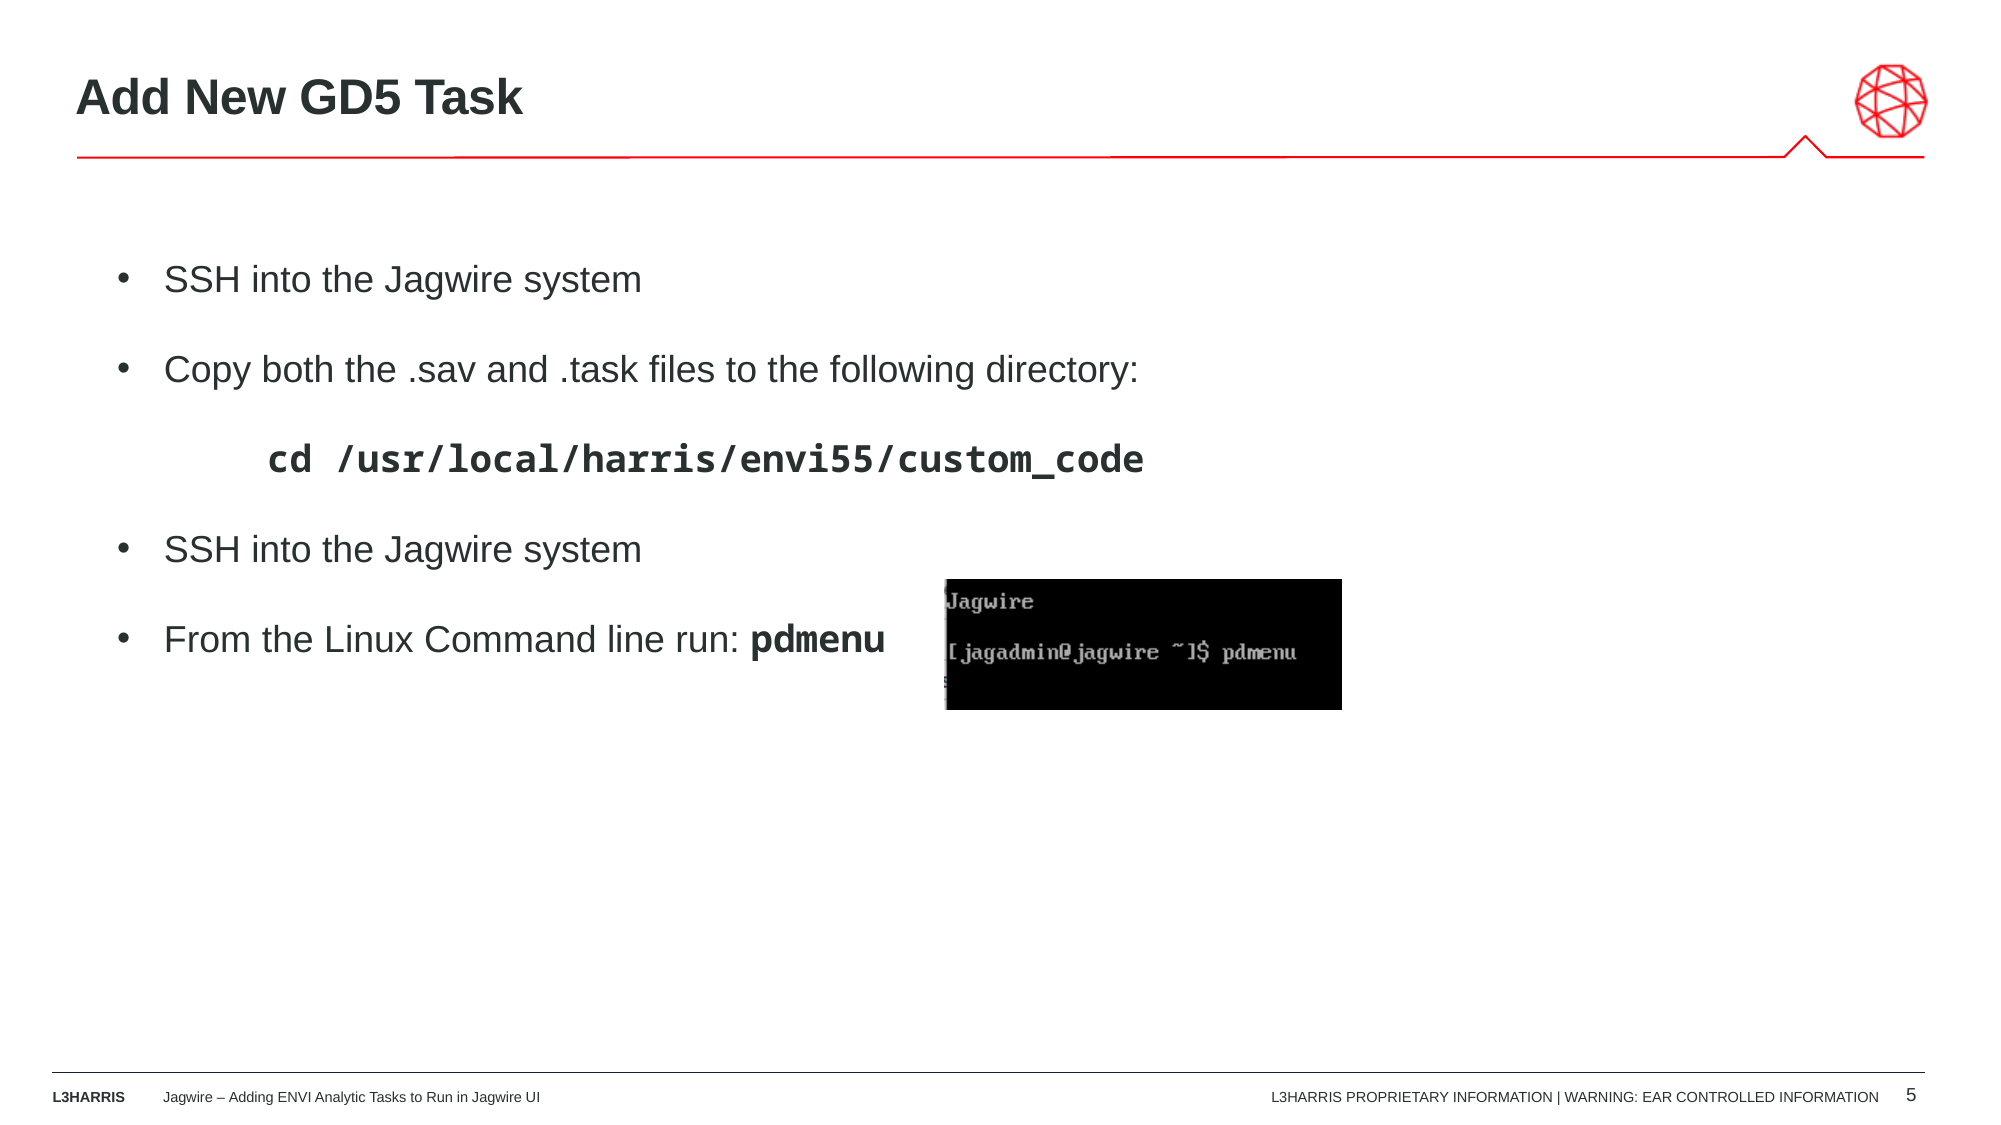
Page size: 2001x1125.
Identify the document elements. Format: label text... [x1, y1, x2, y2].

title Add New GD5 Task [75, 47, 1575, 153]
picture [943, 579, 1342, 710]
text_box SSH into the Jagwire system Copy both the .sav and .task files to the following directory: cd /usr/local/harris/envi55/custom_code SSH into the Jagwire system From the Linux Command line run: pdmenu [116, 254, 1679, 751]
